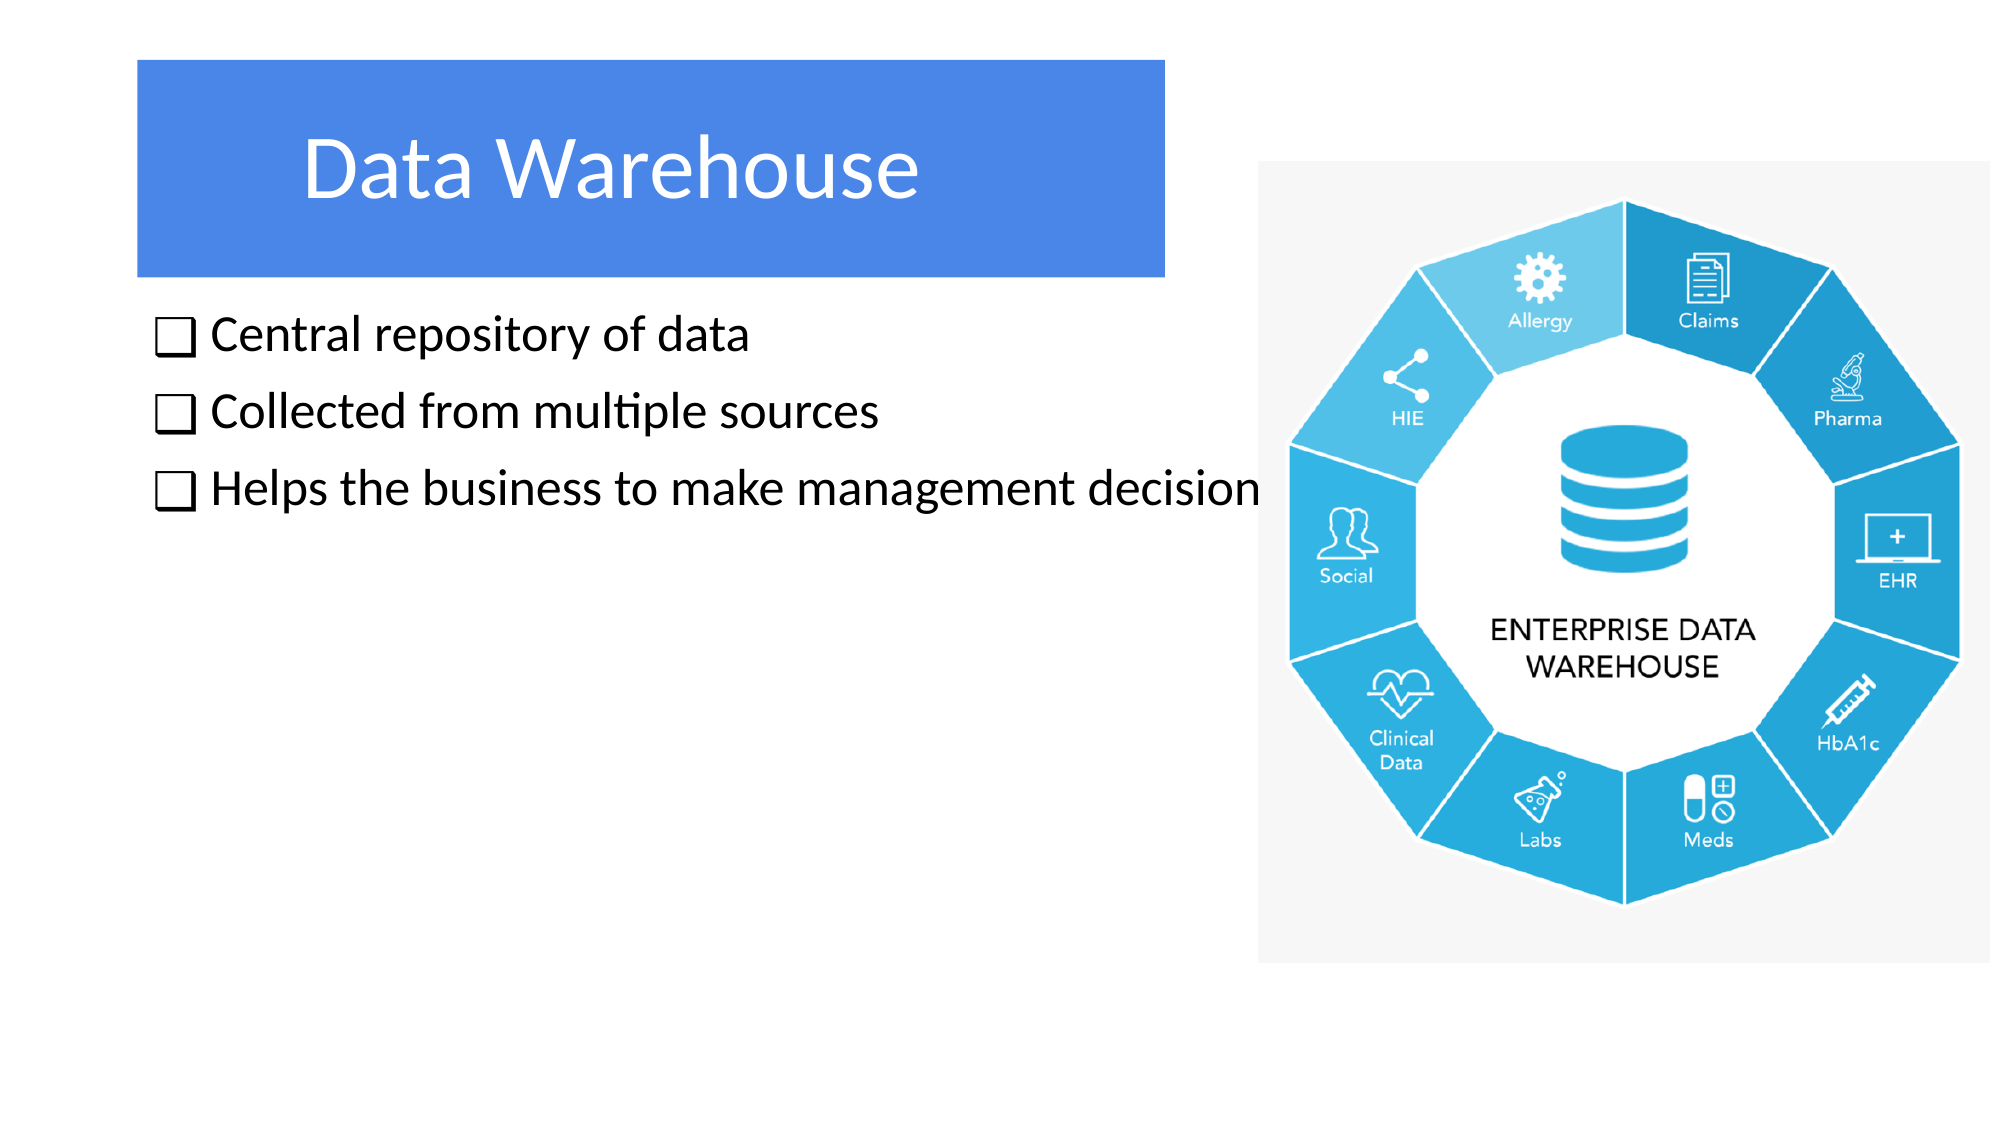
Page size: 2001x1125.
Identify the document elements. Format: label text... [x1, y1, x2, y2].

title Data Warehouse [137, 59, 1165, 278]
picture [1258, 161, 1990, 964]
list Central repository of data Collected from multiple sources Helps the business to make management decisions. [137, 299, 1863, 1014]
